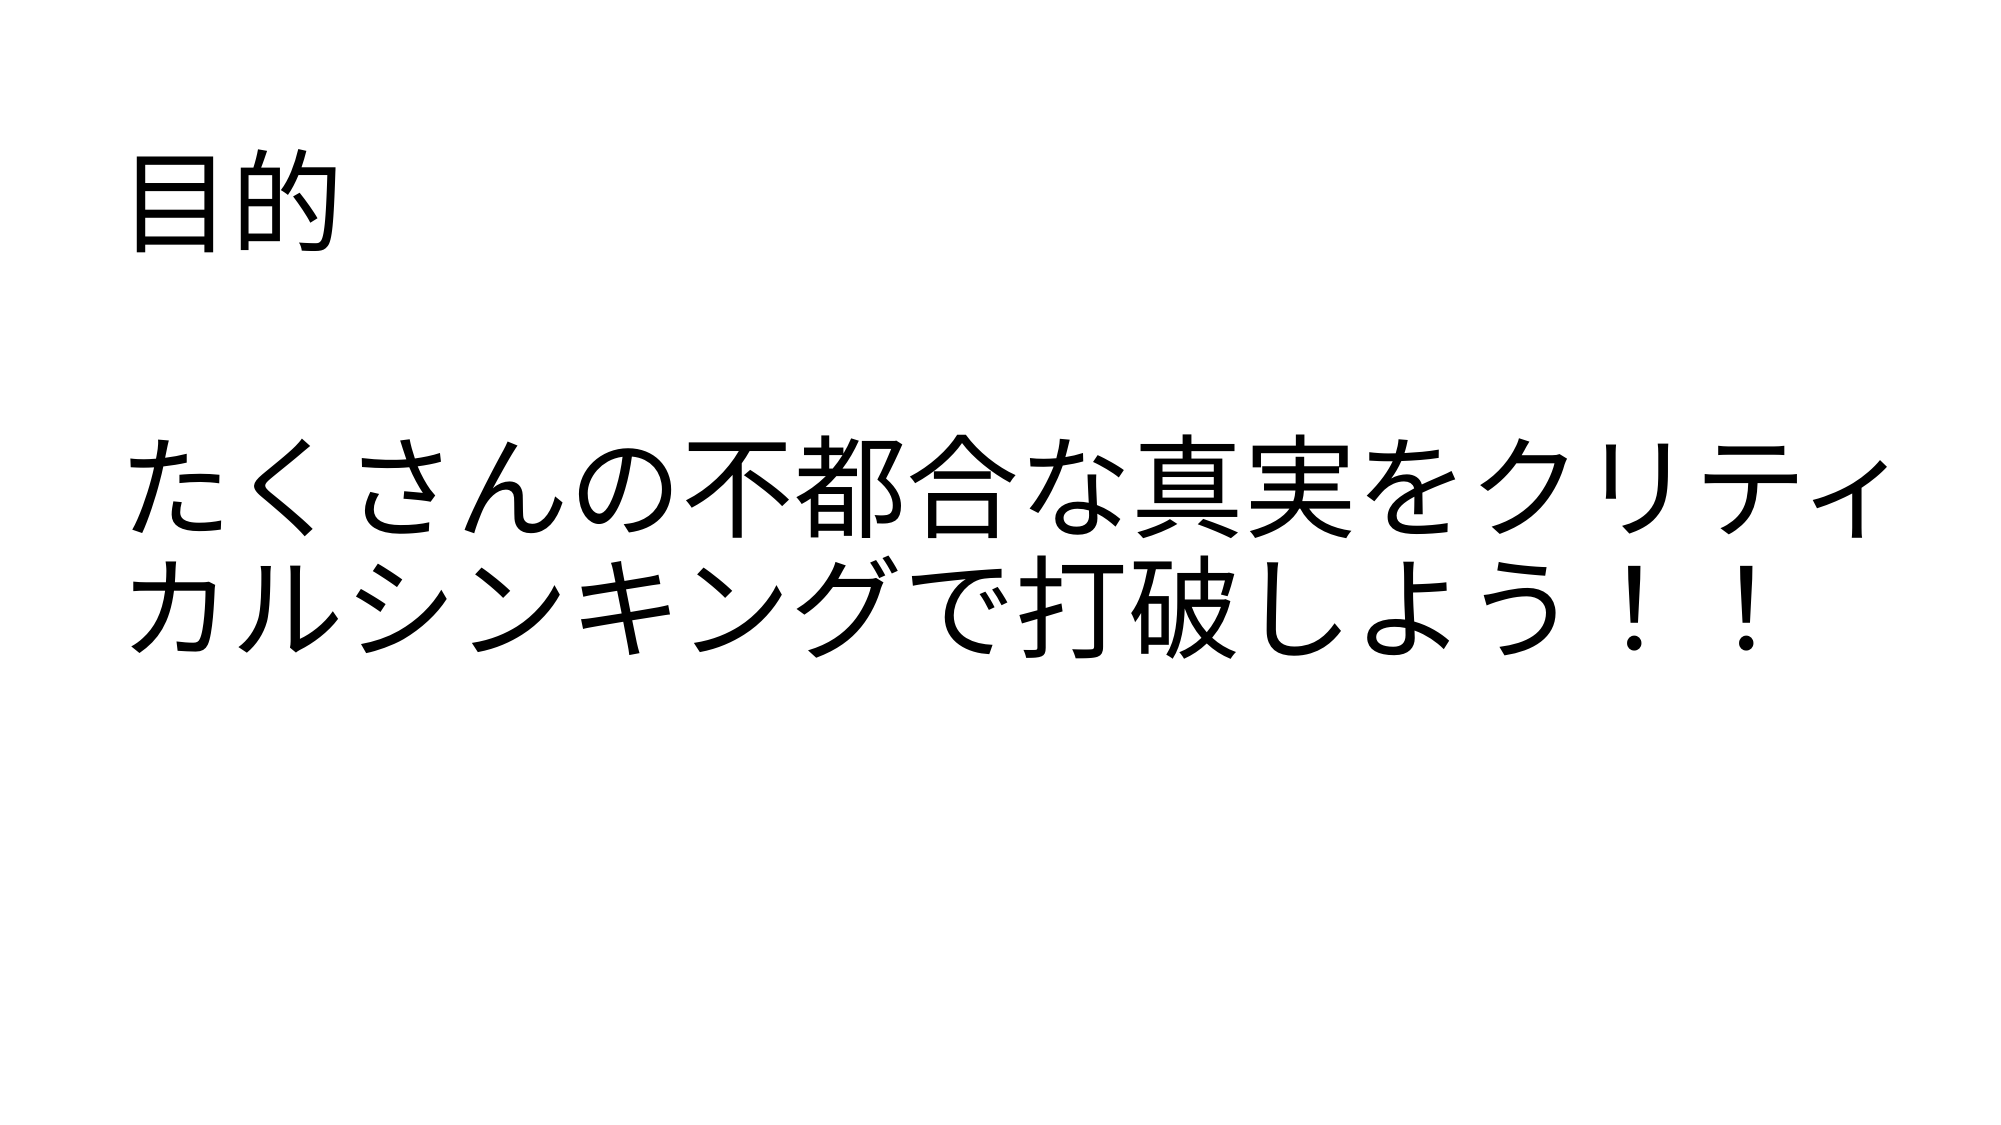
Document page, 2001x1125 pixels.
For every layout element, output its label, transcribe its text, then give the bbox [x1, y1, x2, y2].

list 目的 たくさんの不都合な真実をクリティカルシンキングで打破しよう！！ [104, 139, 1945, 854]
